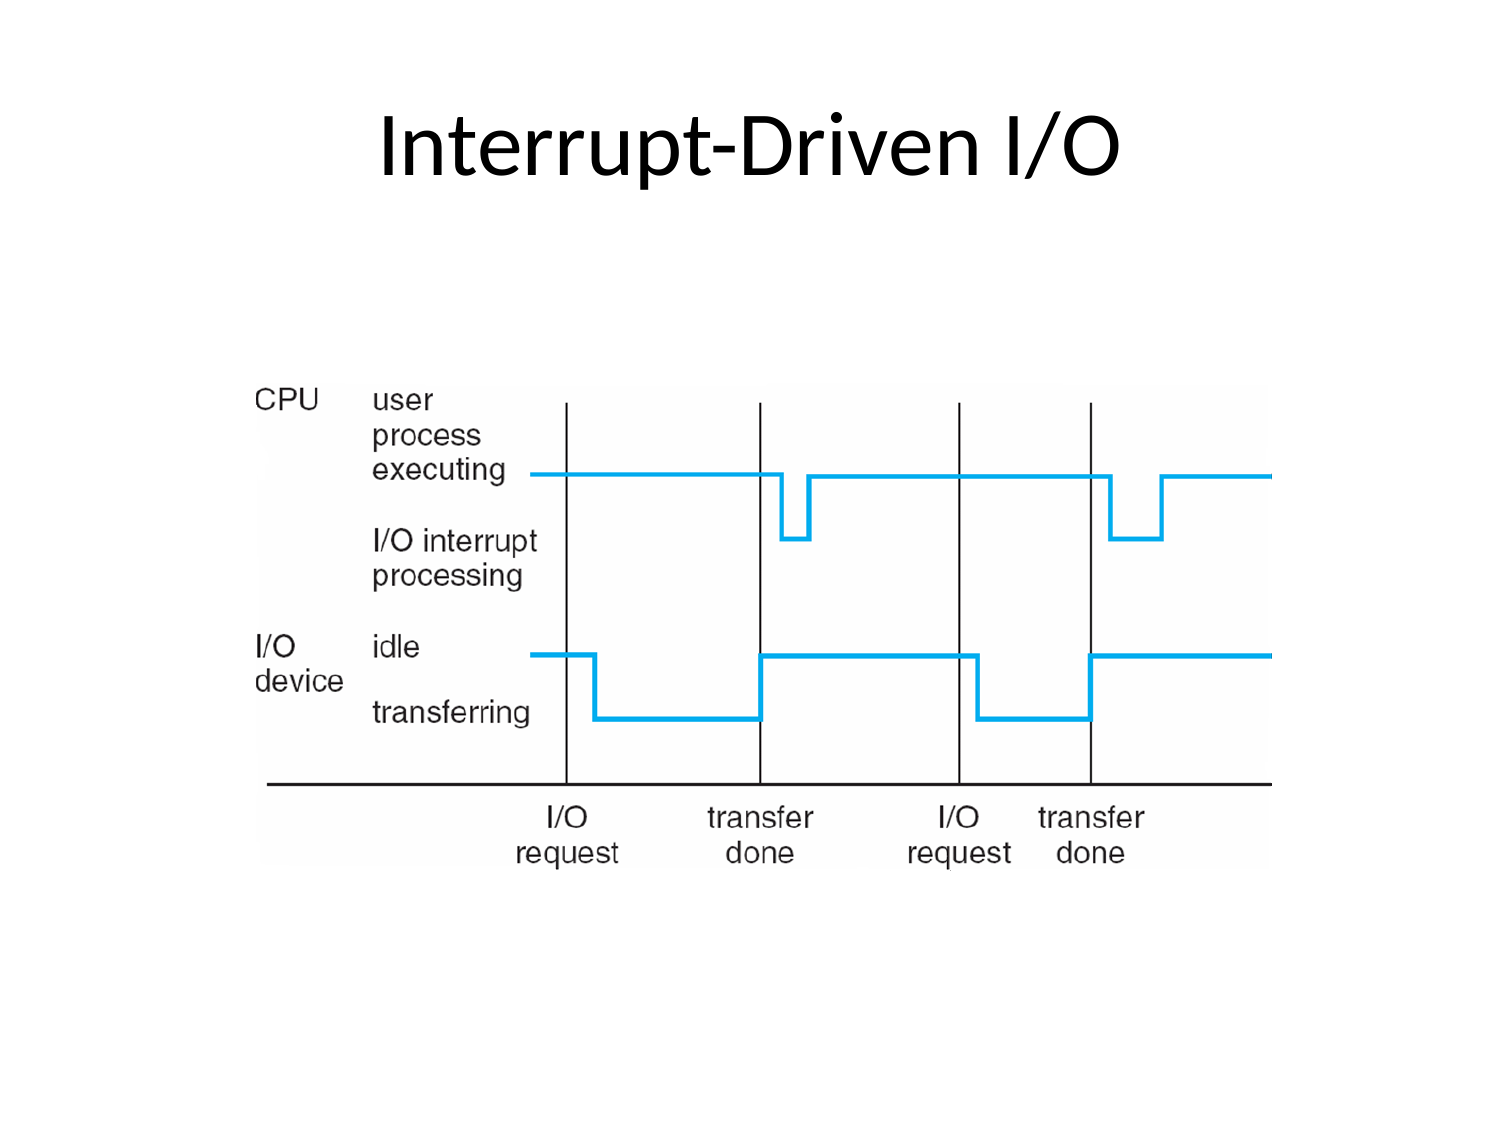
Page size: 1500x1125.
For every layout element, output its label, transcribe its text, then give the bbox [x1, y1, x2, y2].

title Interrupt-Driven I/O [75, 45, 1425, 233]
picture [249, 374, 1278, 878]
